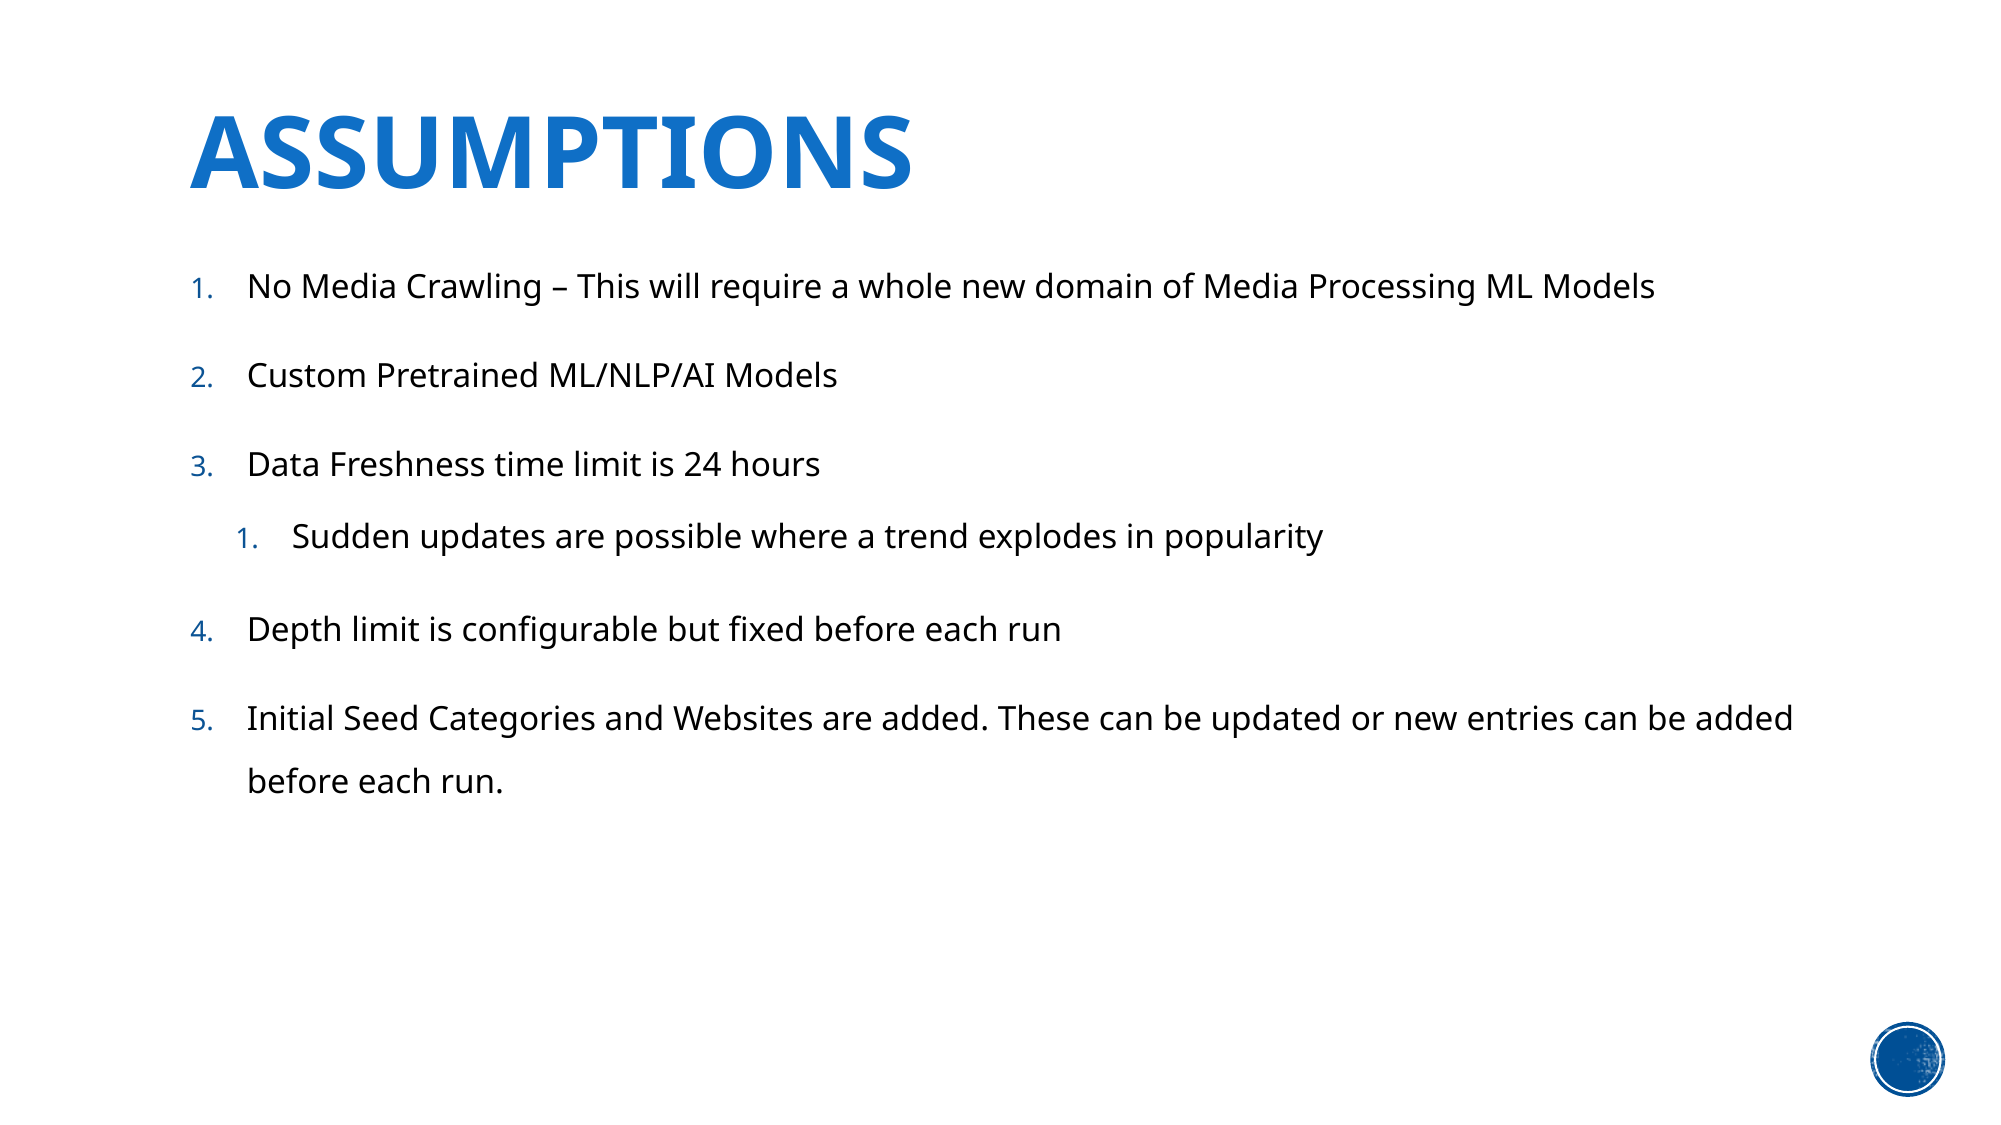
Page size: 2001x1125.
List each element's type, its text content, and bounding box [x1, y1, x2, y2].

list No Media Crawling – This will require a whole new domain of Media Processing ML Models Custom Pretrained ML/NLP/AI Models Data Freshness time limit is 24 hours Sudden updates are possible where a trend explodes in popularity Depth limit is configurable but fixed before each run Initial Seed Categories and Websites are added. These can be updated or new entries can be added before each run. [175, 233, 1852, 1093]
title Assumptions [175, 79, 1974, 234]
